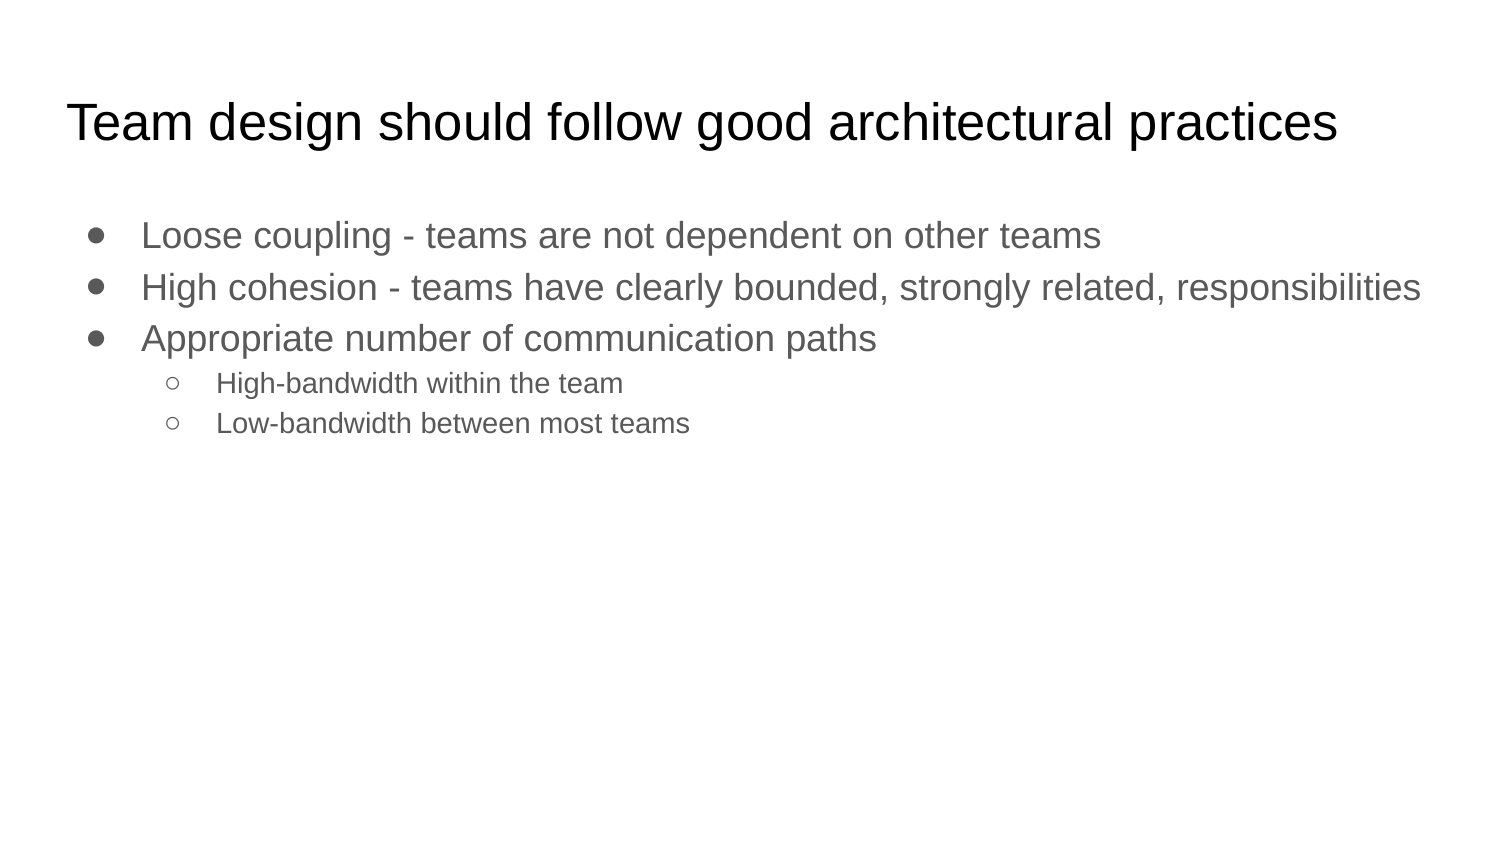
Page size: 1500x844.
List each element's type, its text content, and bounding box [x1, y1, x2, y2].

list Loose coupling - teams are not dependent on other teams High cohesion - teams have clearly bounded, strongly related, responsibilities Appropriate number of communication paths High-bandwidth within the team Low-bandwidth between most teams [51, 189, 1449, 750]
title Team design should follow good architectural practices [51, 72, 1449, 167]
